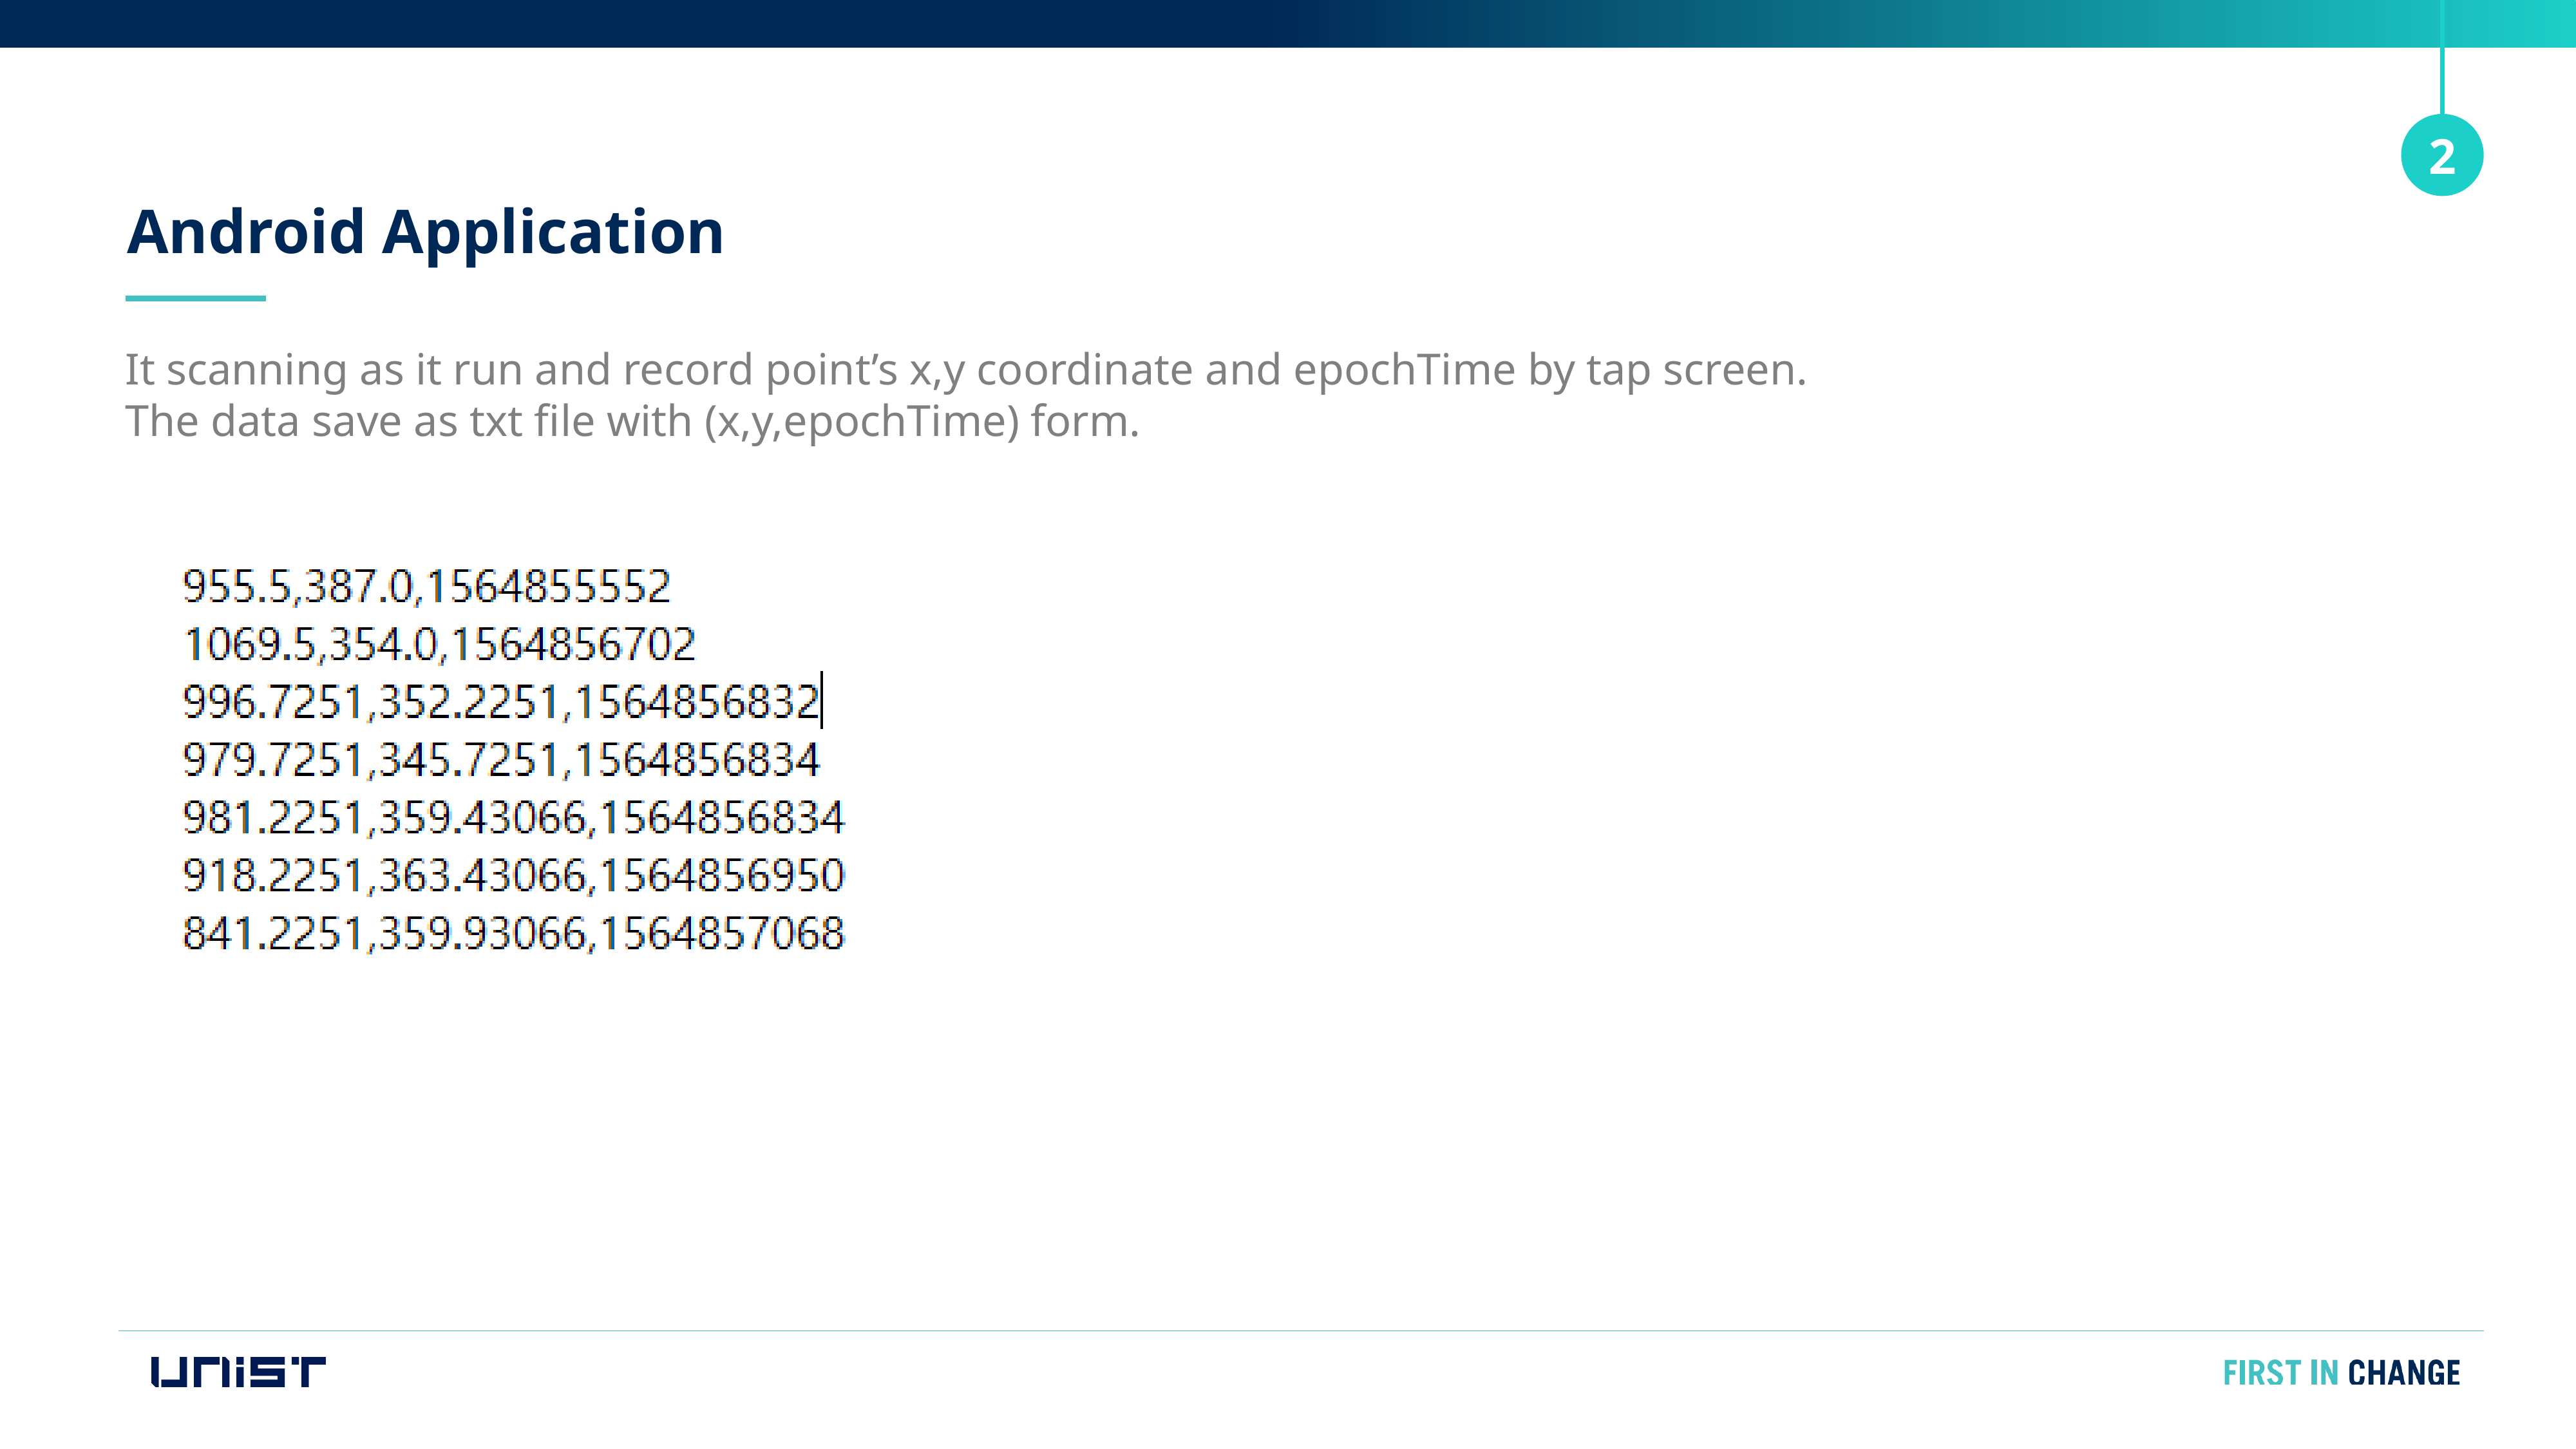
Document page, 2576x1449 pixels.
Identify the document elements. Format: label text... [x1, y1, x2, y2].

text_box It scanning as it run and record point’s x,y coordinate and epochTime by tap screen. The data save as txt file with (x,y,epochTime) form. [106, 337, 2443, 450]
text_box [0, 0, 2576, 196]
text_box Android Application [117, 196, 2360, 271]
picture [151, 1357, 326, 1387]
picture [177, 556, 895, 996]
picture [2224, 1359, 2460, 1385]
